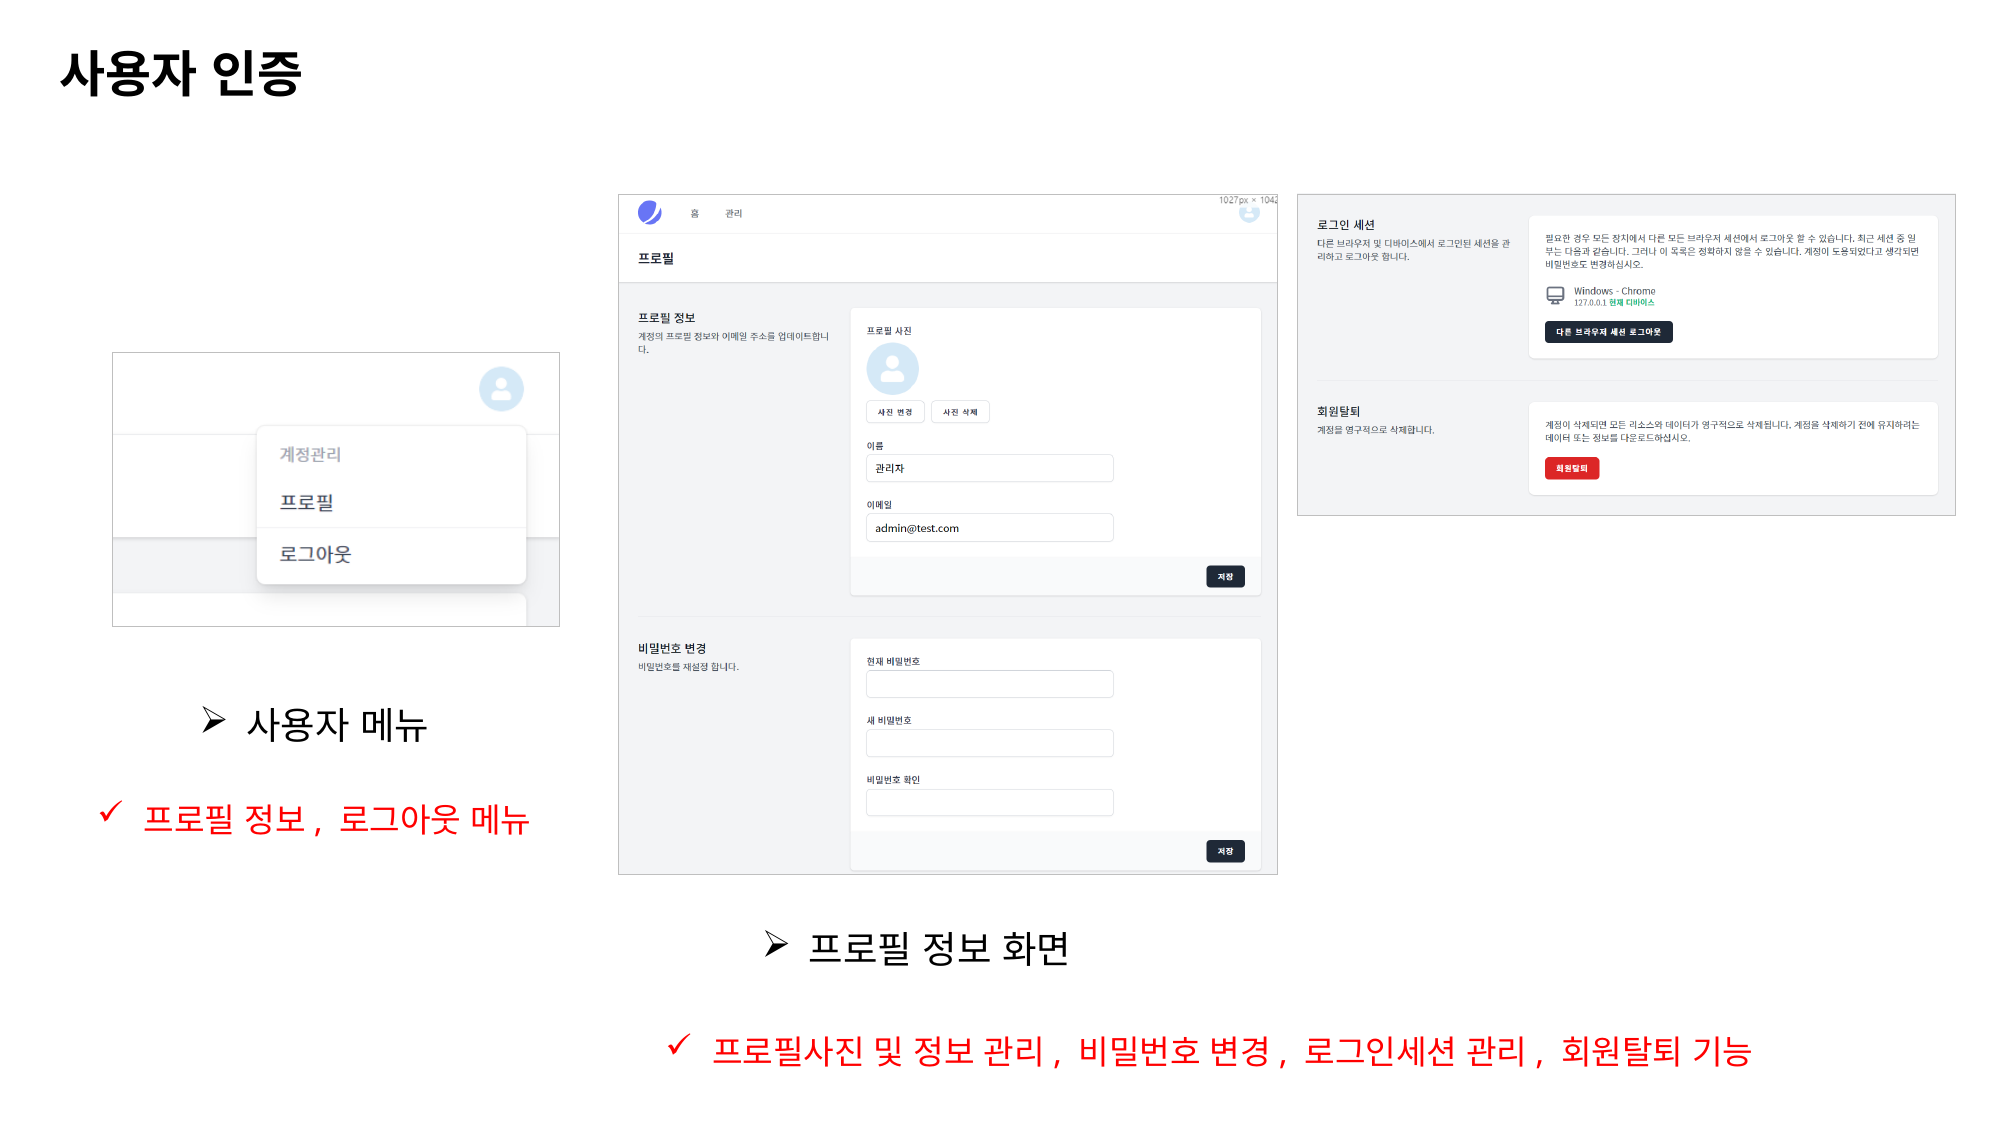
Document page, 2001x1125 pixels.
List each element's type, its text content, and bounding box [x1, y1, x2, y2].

text_box 프로필사진 및 정보 관리, 비밀번호 변경, 로그인세션 관리, 회원탈퇴 기능 [650, 1023, 1769, 1079]
picture [1296, 193, 1956, 516]
text_box 사용자 인증 [44, 35, 319, 110]
text_box 프로필 정보 화면 [747, 918, 1087, 979]
text_box 사용자 메뉴 [184, 694, 445, 755]
picture [618, 193, 1278, 875]
text_box 프로필 정보, 로그아웃 메뉴 [82, 791, 547, 847]
picture [112, 351, 560, 627]
